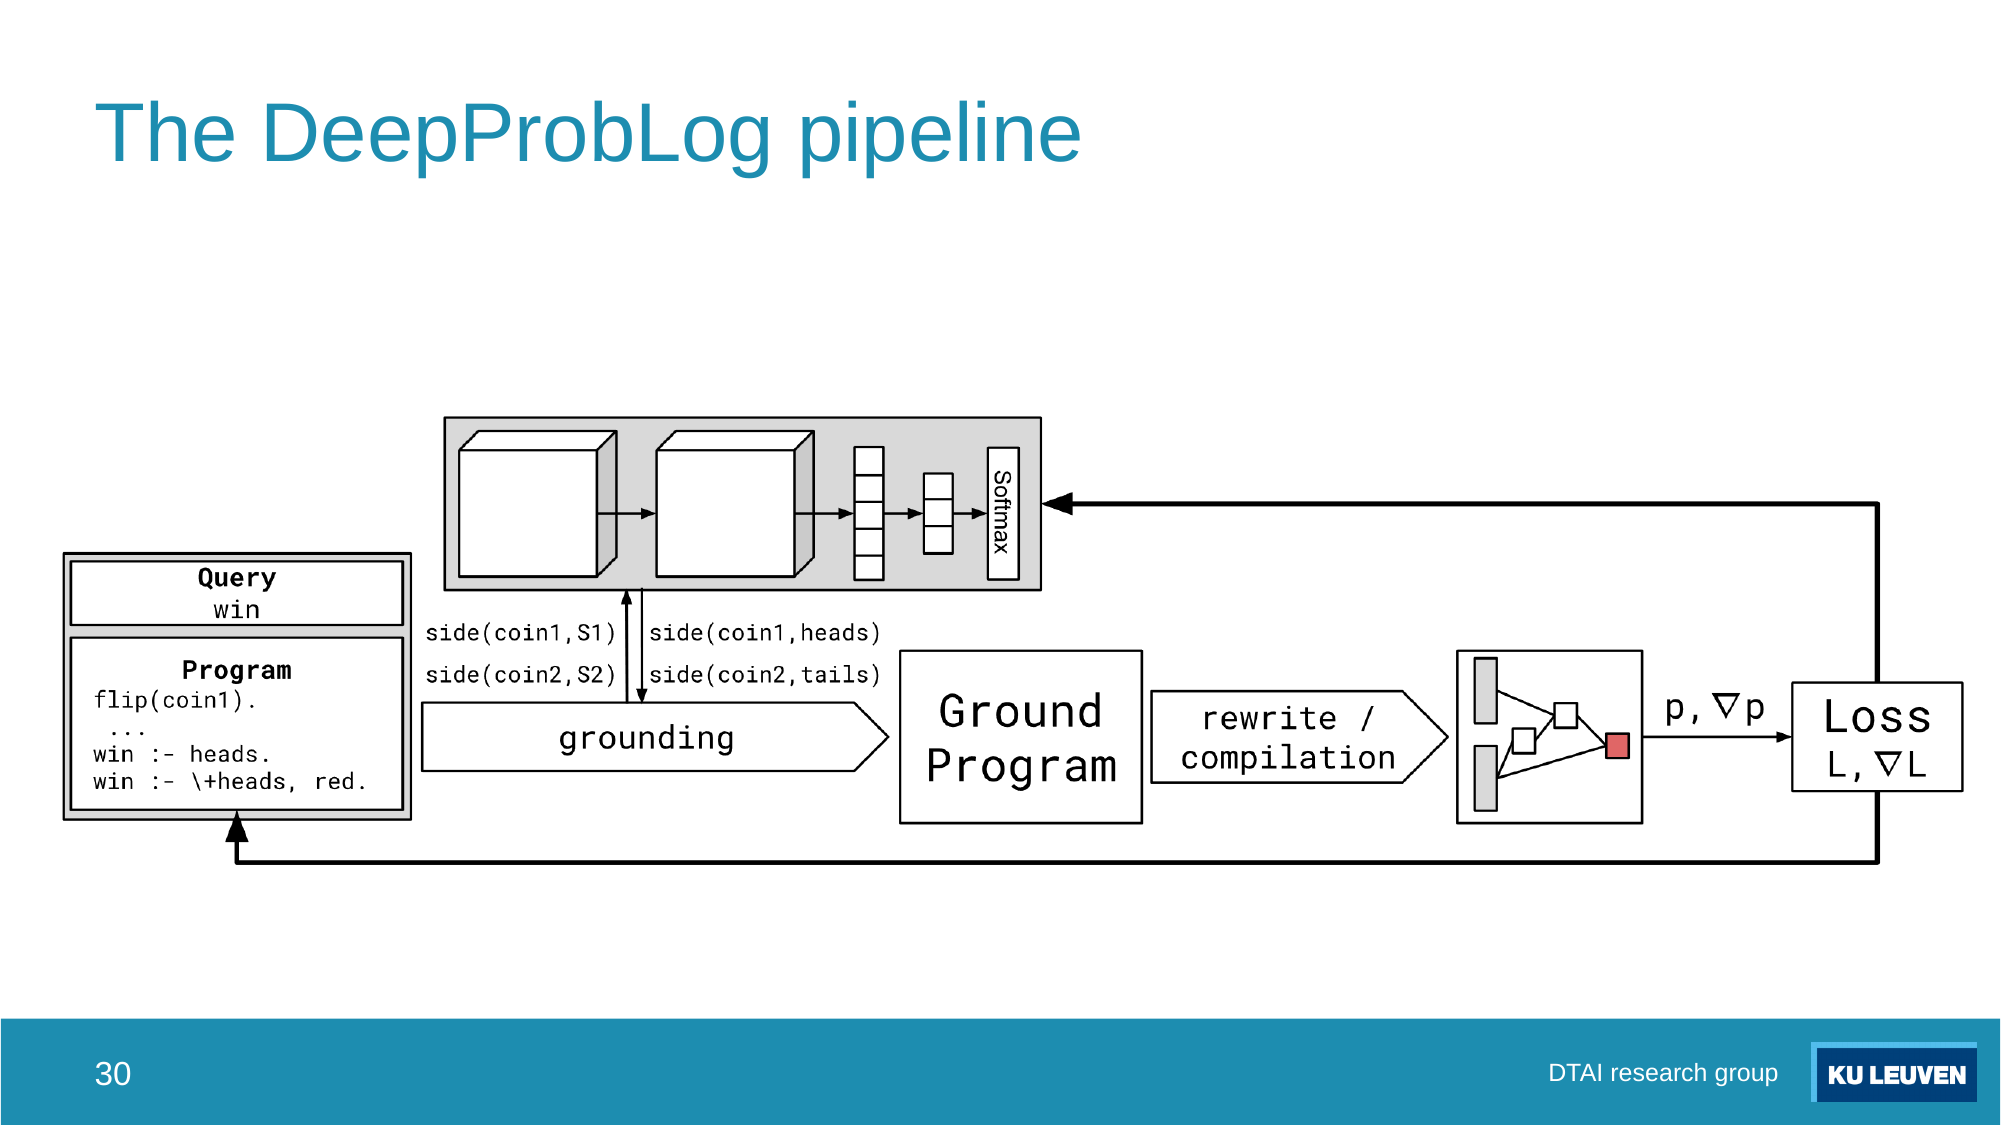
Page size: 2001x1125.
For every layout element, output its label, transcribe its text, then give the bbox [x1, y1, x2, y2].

slide_number 30 [94, 1018, 201, 1125]
footer DTAI research group [989, 1018, 1809, 1125]
title The DeepProbLog pipeline [94, 33, 1906, 223]
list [57, 411, 1968, 870]
picture [1811, 1042, 1977, 1102]
